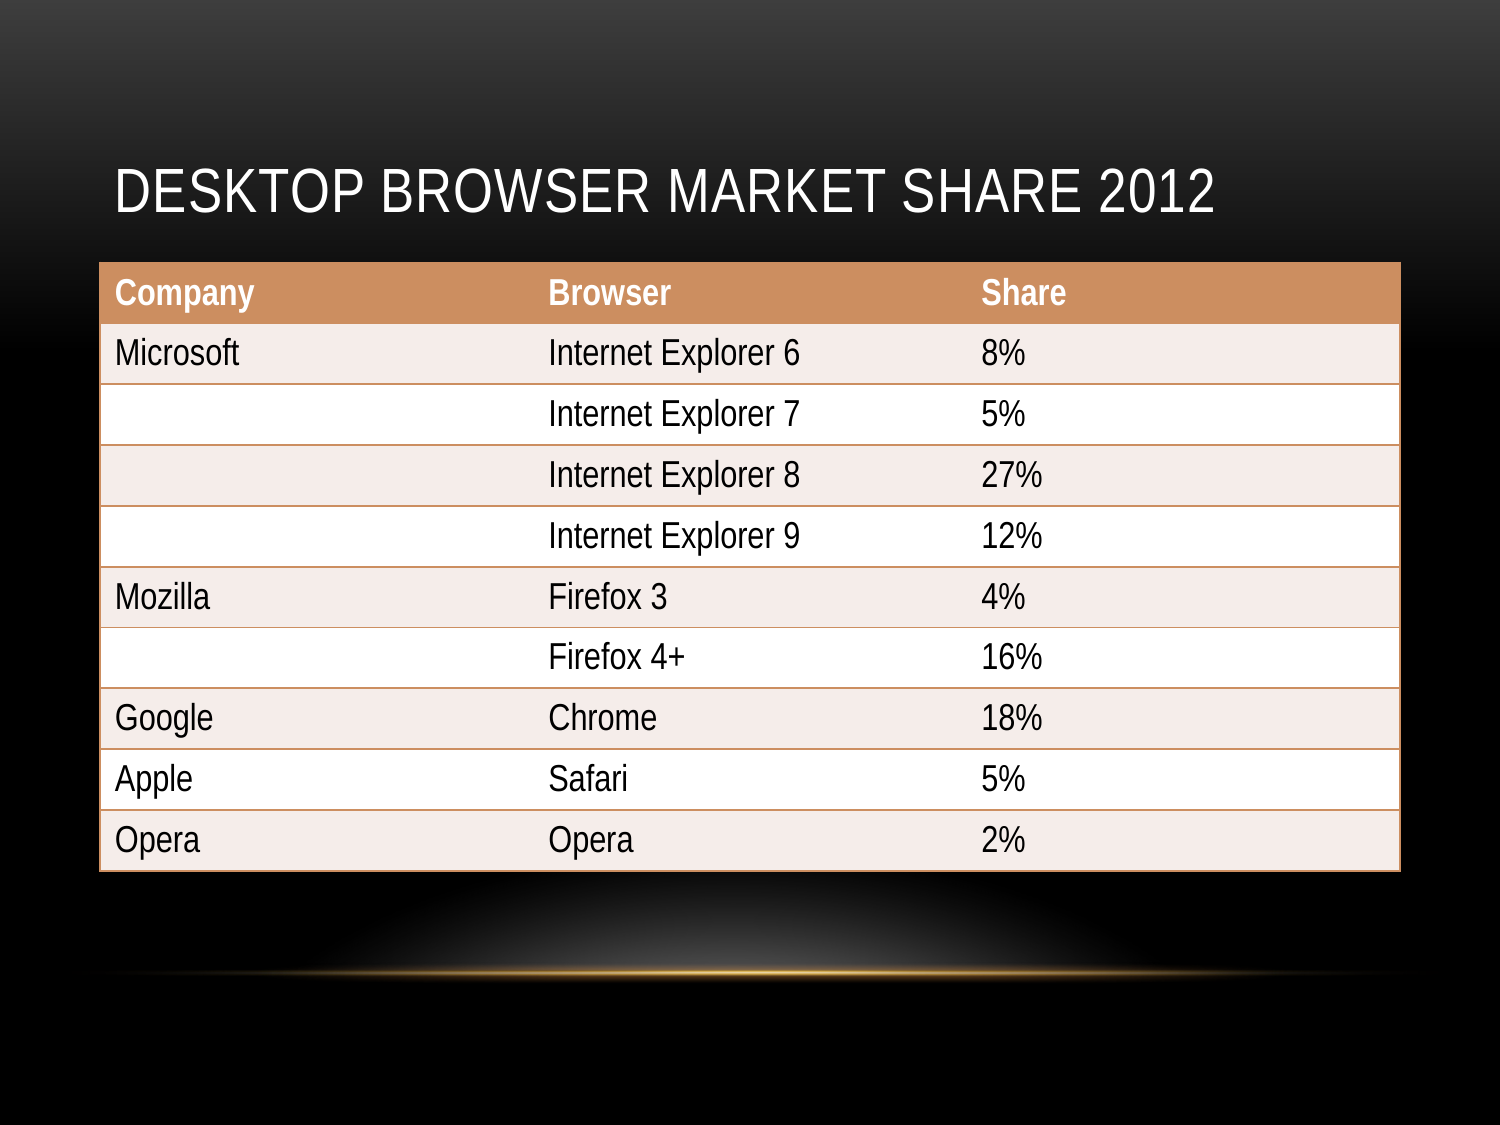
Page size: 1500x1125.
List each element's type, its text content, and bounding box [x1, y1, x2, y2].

table_cell Safari [533, 750, 967, 809]
table_cell 12% [967, 507, 1399, 566]
table_cell 4% [967, 568, 1399, 627]
table_cell Internet Explorer 9 [533, 507, 967, 566]
table_cell Opera [101, 811, 533, 870]
table_cell Firefox 3 [533, 568, 967, 627]
table_cell Mozilla [101, 568, 533, 627]
table_cell Apple [101, 750, 533, 809]
table_header Share [967, 263, 1399, 322]
table_cell Google [101, 689, 533, 748]
table_cell 18% [967, 689, 1399, 748]
table_cell Internet Explorer 8 [533, 446, 967, 505]
table_cell Microsoft [101, 324, 533, 383]
table_cell Internet Explorer 7 [533, 385, 967, 444]
table_cell 27% [967, 446, 1399, 505]
table_cell [101, 507, 533, 566]
table_cell 5% [967, 750, 1399, 809]
table_cell 16% [967, 628, 1399, 687]
table_cell [101, 628, 533, 687]
table_header Browser [533, 263, 967, 322]
title Desktop Browser Market Share 2012 [99, 45, 1400, 233]
table_cell 2% [967, 811, 1399, 870]
table_cell 8% [967, 324, 1399, 383]
table_cell Chrome [533, 689, 967, 748]
table_cell 5% [967, 385, 1399, 444]
table_cell Internet Explorer 6 [533, 324, 967, 383]
picture [0, 0, 1500, 1125]
table_cell Opera [533, 811, 967, 870]
table_cell [101, 385, 533, 444]
table_header Company [101, 263, 533, 322]
table_cell [101, 446, 533, 505]
table_cell Firefox 4+ [533, 628, 967, 687]
